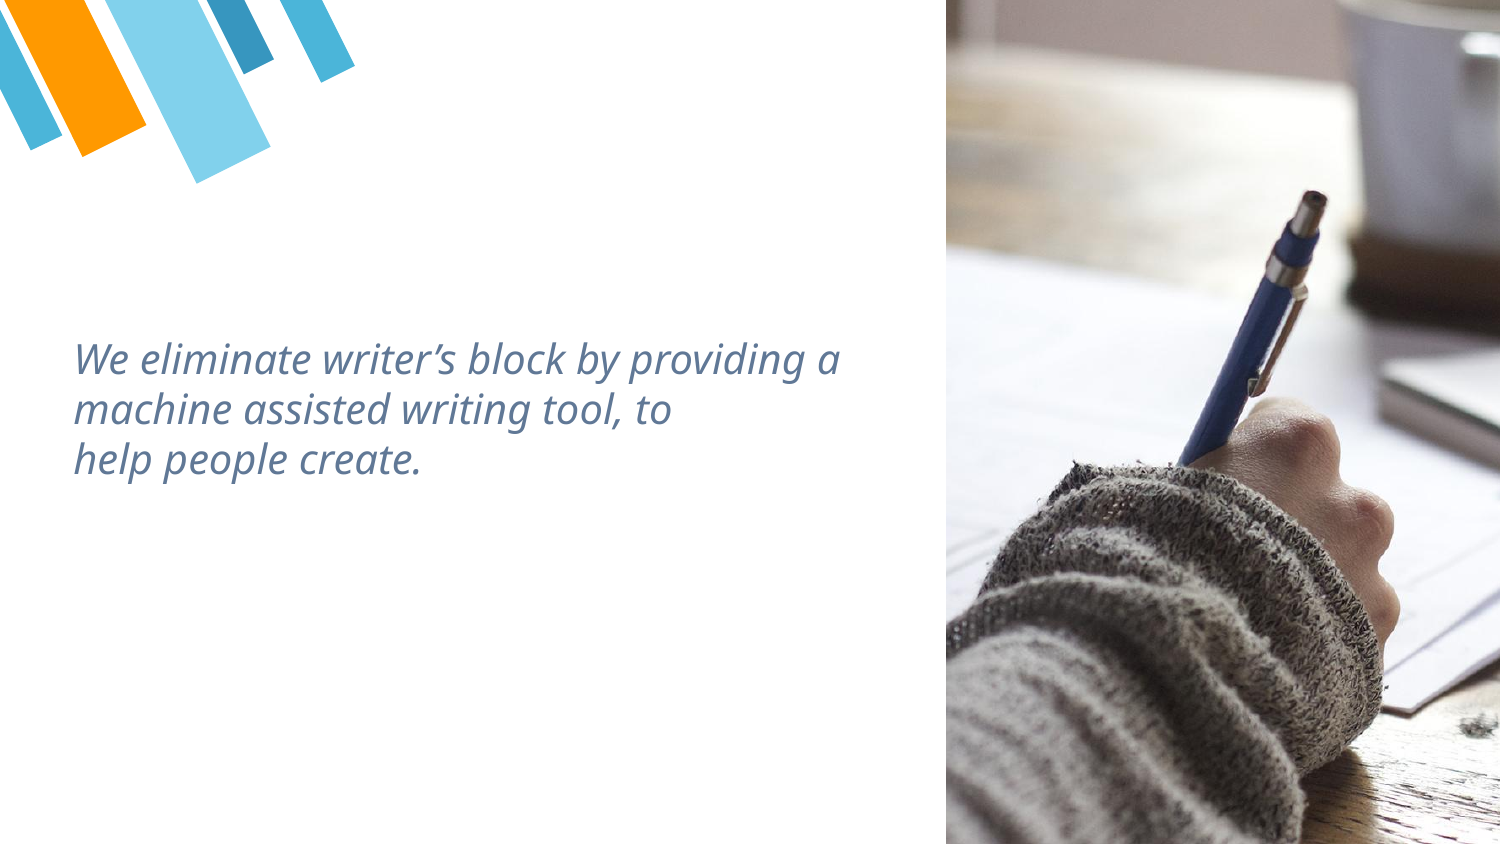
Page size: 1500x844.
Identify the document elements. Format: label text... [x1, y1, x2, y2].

picture [945, 0, 1500, 844]
subtitle We eliminate writer’s block by providing a machine assisted writing tool, to help people create. [58, 318, 867, 639]
